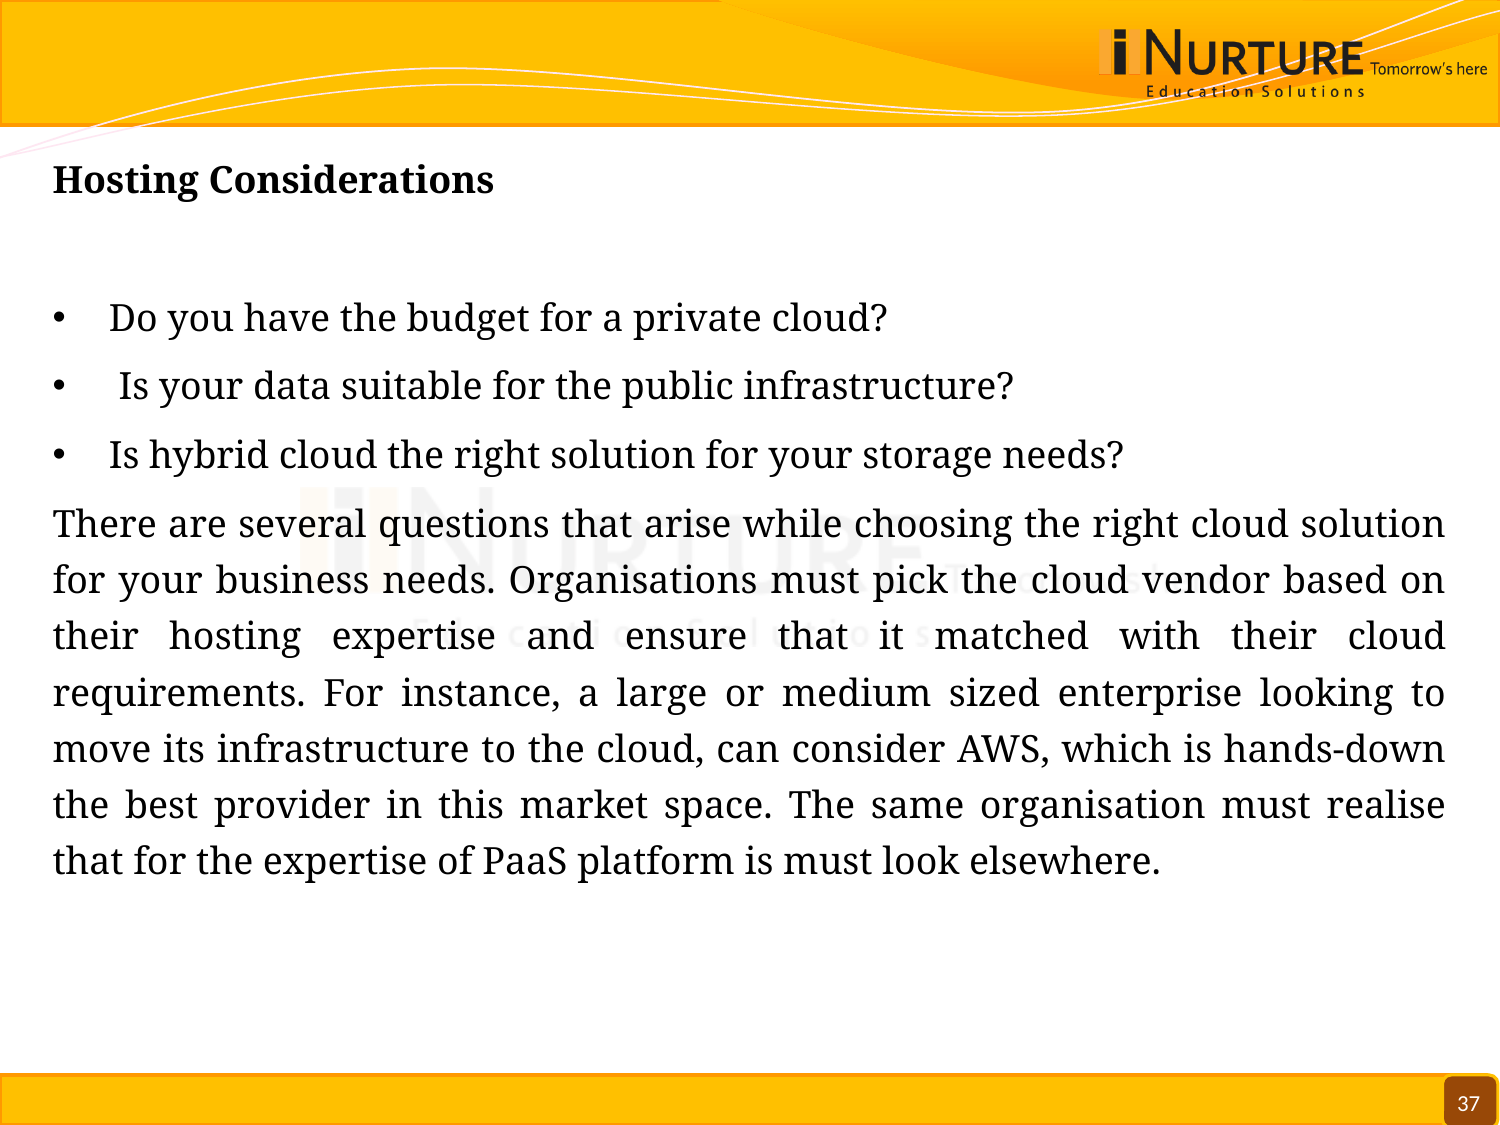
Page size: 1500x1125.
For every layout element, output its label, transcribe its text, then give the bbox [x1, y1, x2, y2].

list Hosting Considerations Do you have the budget for a private cloud? Is your data suitable for the public infrastructure? Is hybrid cloud the right solution for your storage needs? There are several questions that arise while choosing the right cloud solution for your business needs. Organisations must pick the cloud vendor based on their hosting expertise and ensure that it matched with their cloud requirements. For instance, a large or medium sized enterprise looking to move its infrastructure to the cloud, can consider AWS, which is hands-down the best provider in this market space. The same organisation must realise that for the expertise of PaaS platform is must look elsewhere. [37, 137, 1463, 1038]
picture [1099, 29, 1487, 97]
slide_number 37 [1438, 1078, 1499, 1125]
